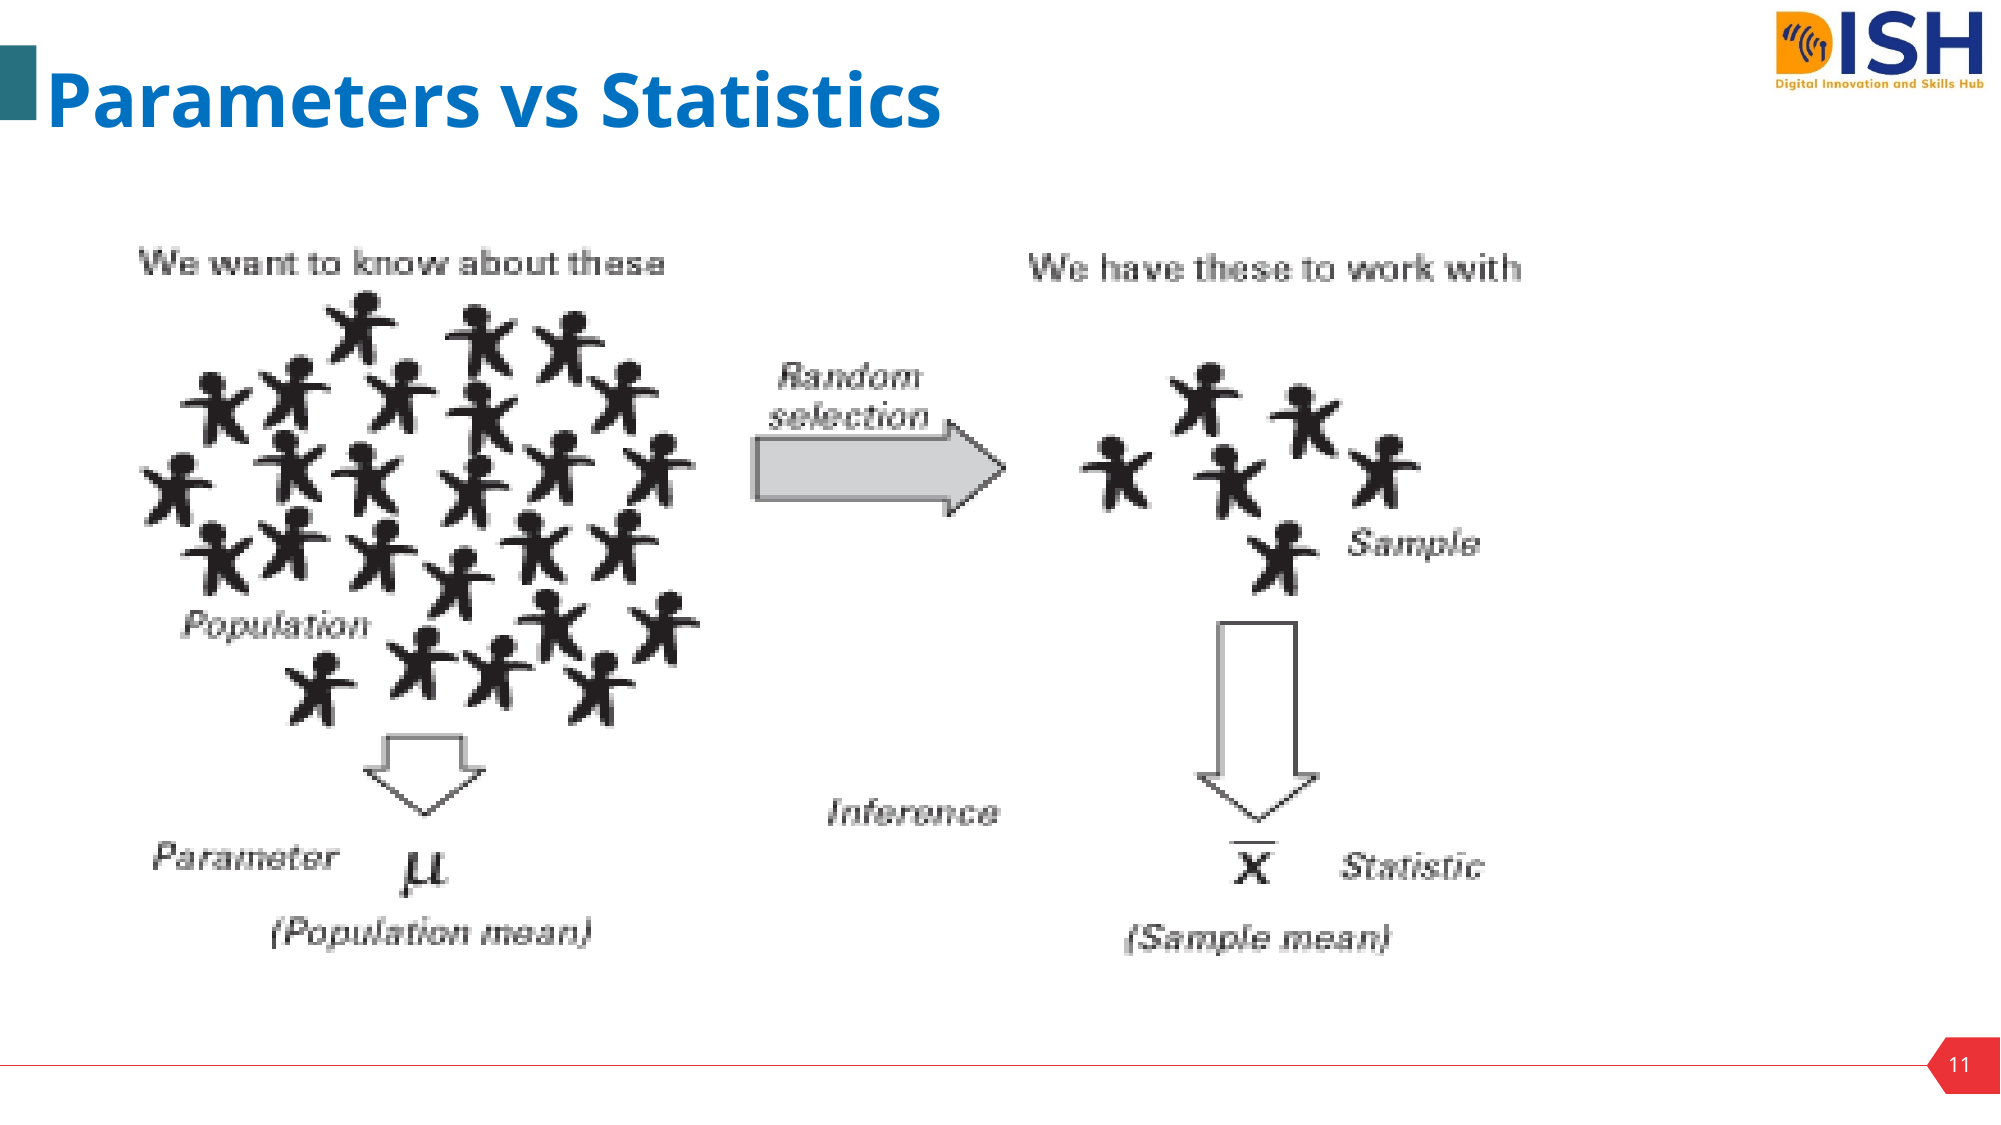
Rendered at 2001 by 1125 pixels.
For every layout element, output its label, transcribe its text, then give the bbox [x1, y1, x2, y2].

picture [108, 200, 1568, 1007]
text_box Parameters vs Statistics [30, 0, 1032, 150]
picture [1761, 3, 1996, 101]
